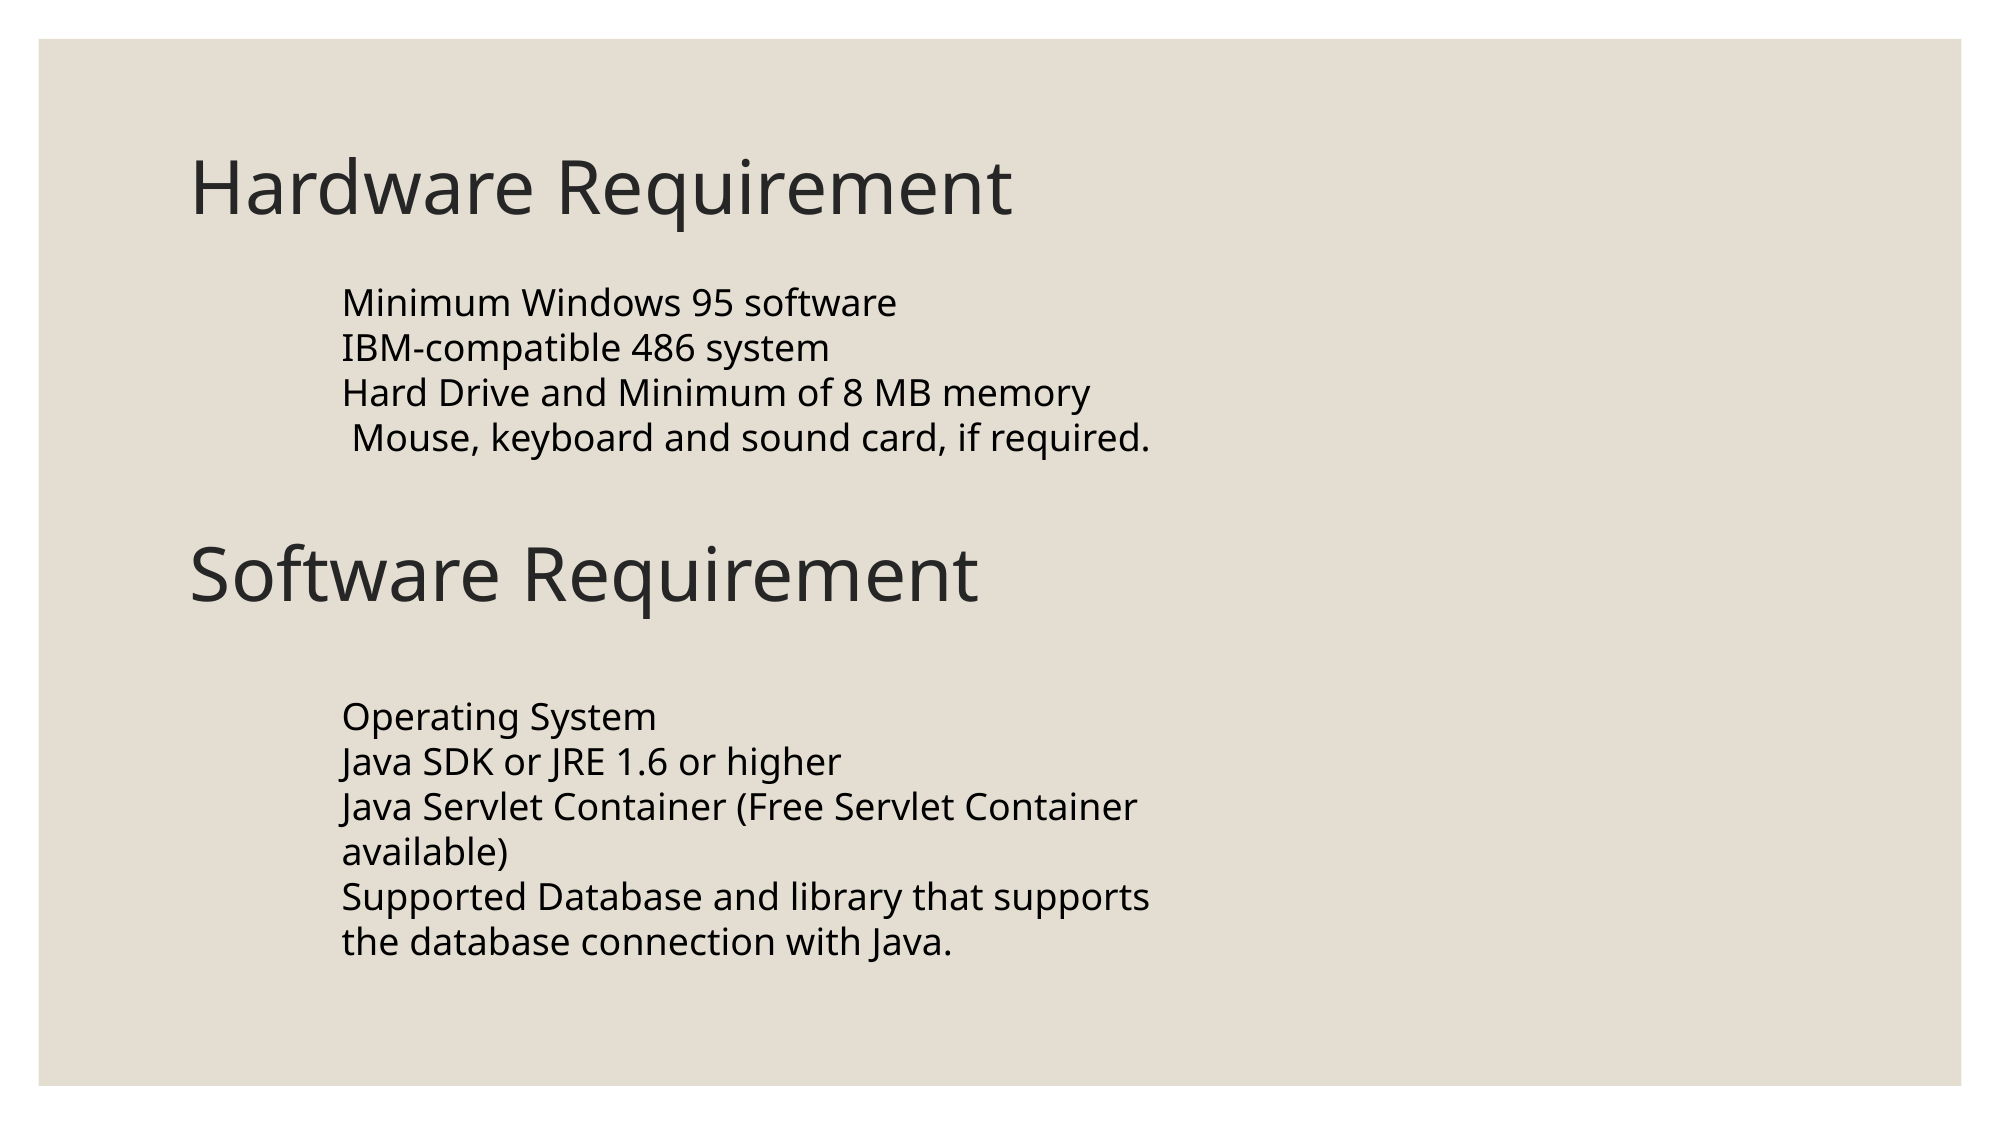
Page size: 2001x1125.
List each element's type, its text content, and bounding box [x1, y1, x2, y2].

text_box Operating System Java SDK or JRE 1.6 or higher Java Servlet Container (Free Servlet Container available) Supported Database and library that supports the database connection with Java. [326, 686, 1221, 971]
text_box Software Requirement [174, 492, 1585, 662]
title Hardware Requirement [174, 105, 1585, 275]
text_box Minimum Windows 95 software IBM-compatible 486 system Hard Drive and Minimum of 8 MB memory Mouse, keyboard and sound card, if required. [326, 272, 1221, 467]
